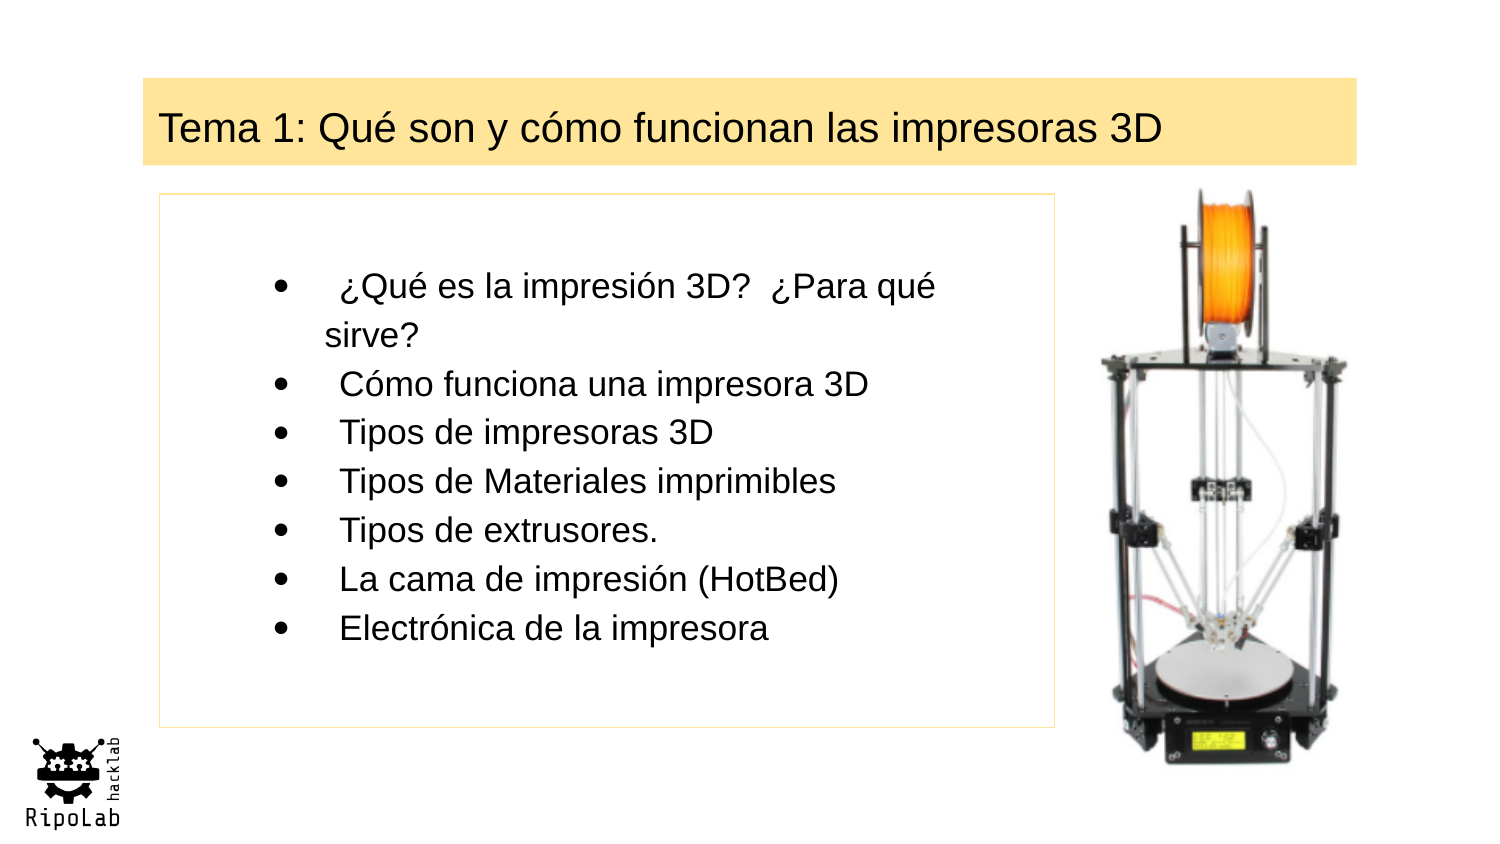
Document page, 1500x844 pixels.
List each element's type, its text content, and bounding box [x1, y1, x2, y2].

text_box ¿Qué es la impresión 3D? ¿Para qué sirve? Cómo funciona una impresora 3D Tipos de impresoras 3D Tipos de Materiales imprimibles Tipos de extrusores. La cama de impresión (HotBed) Electrónica de la impresora [159, 194, 1049, 728]
picture [1054, 178, 1373, 778]
text_box Tema 1: Qué son y cómo funcionan las impresoras 3D [143, 77, 1357, 166]
picture [24, 735, 121, 832]
